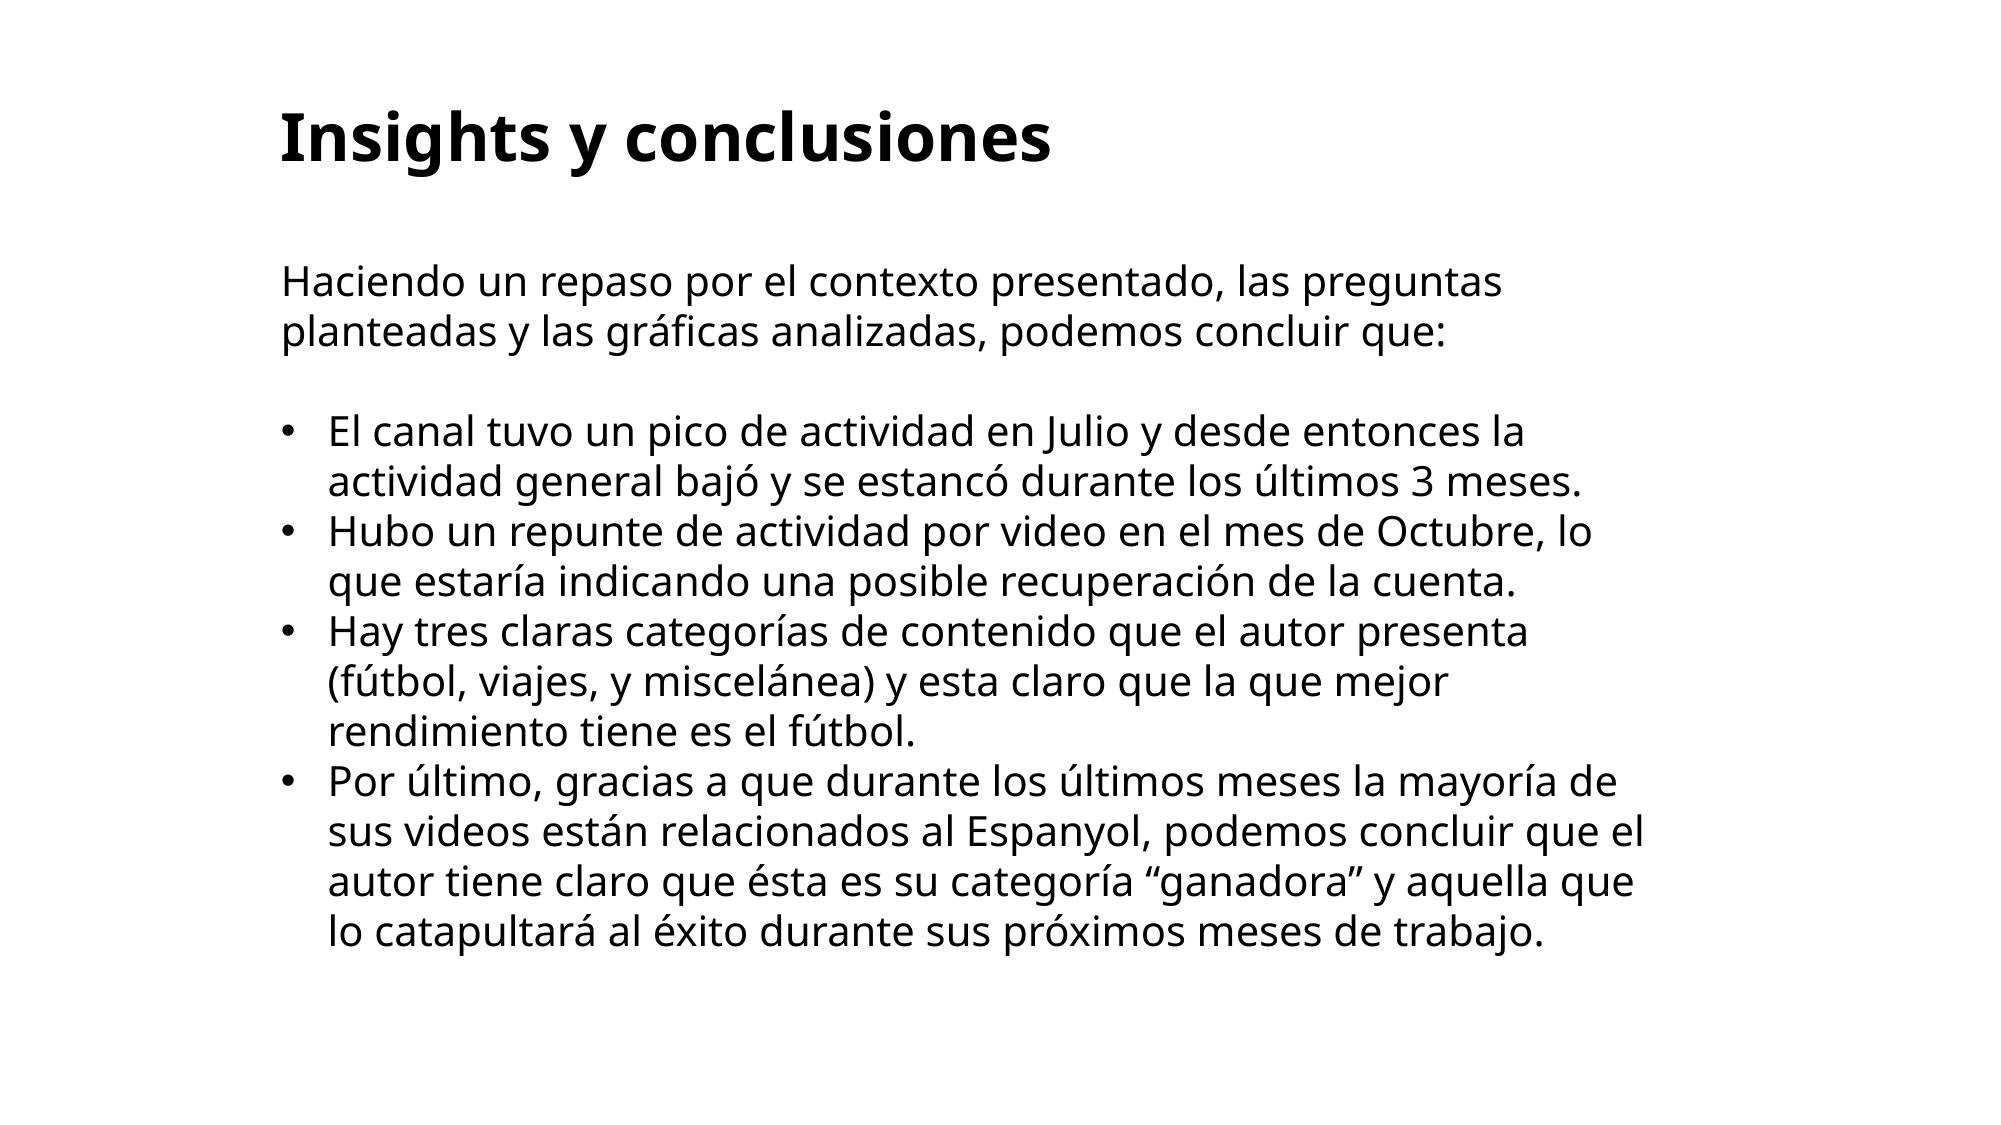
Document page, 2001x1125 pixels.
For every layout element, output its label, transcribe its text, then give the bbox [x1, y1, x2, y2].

text_box Insights y conclusiones Haciendo un repaso por el contexto presentado, las preguntas planteadas y las gráficas analizadas, podemos concluir que: El canal tuvo un pico de actividad en Julio y desde entonces la actividad general bajó y se estancó durante los últimos 3 meses. Hubo un repunte de actividad por video en el mes de Octubre, lo que estaría indicando una posible recuperación de la cuenta. Hay tres claras categorías de contenido que el autor presenta (fútbol, viajes, y miscelánea) y esta claro que la que mejor rendimiento tiene es el fútbol. Por último, gracias a que durante los últimos meses la mayoría de sus videos están relacionados al Espanyol, podemos concluir que el autor tiene claro que ésta es su categoría “ganadora” y aquella que lo catapultará al éxito durante sus próximos meses de trabajo. [265, 87, 1690, 963]
